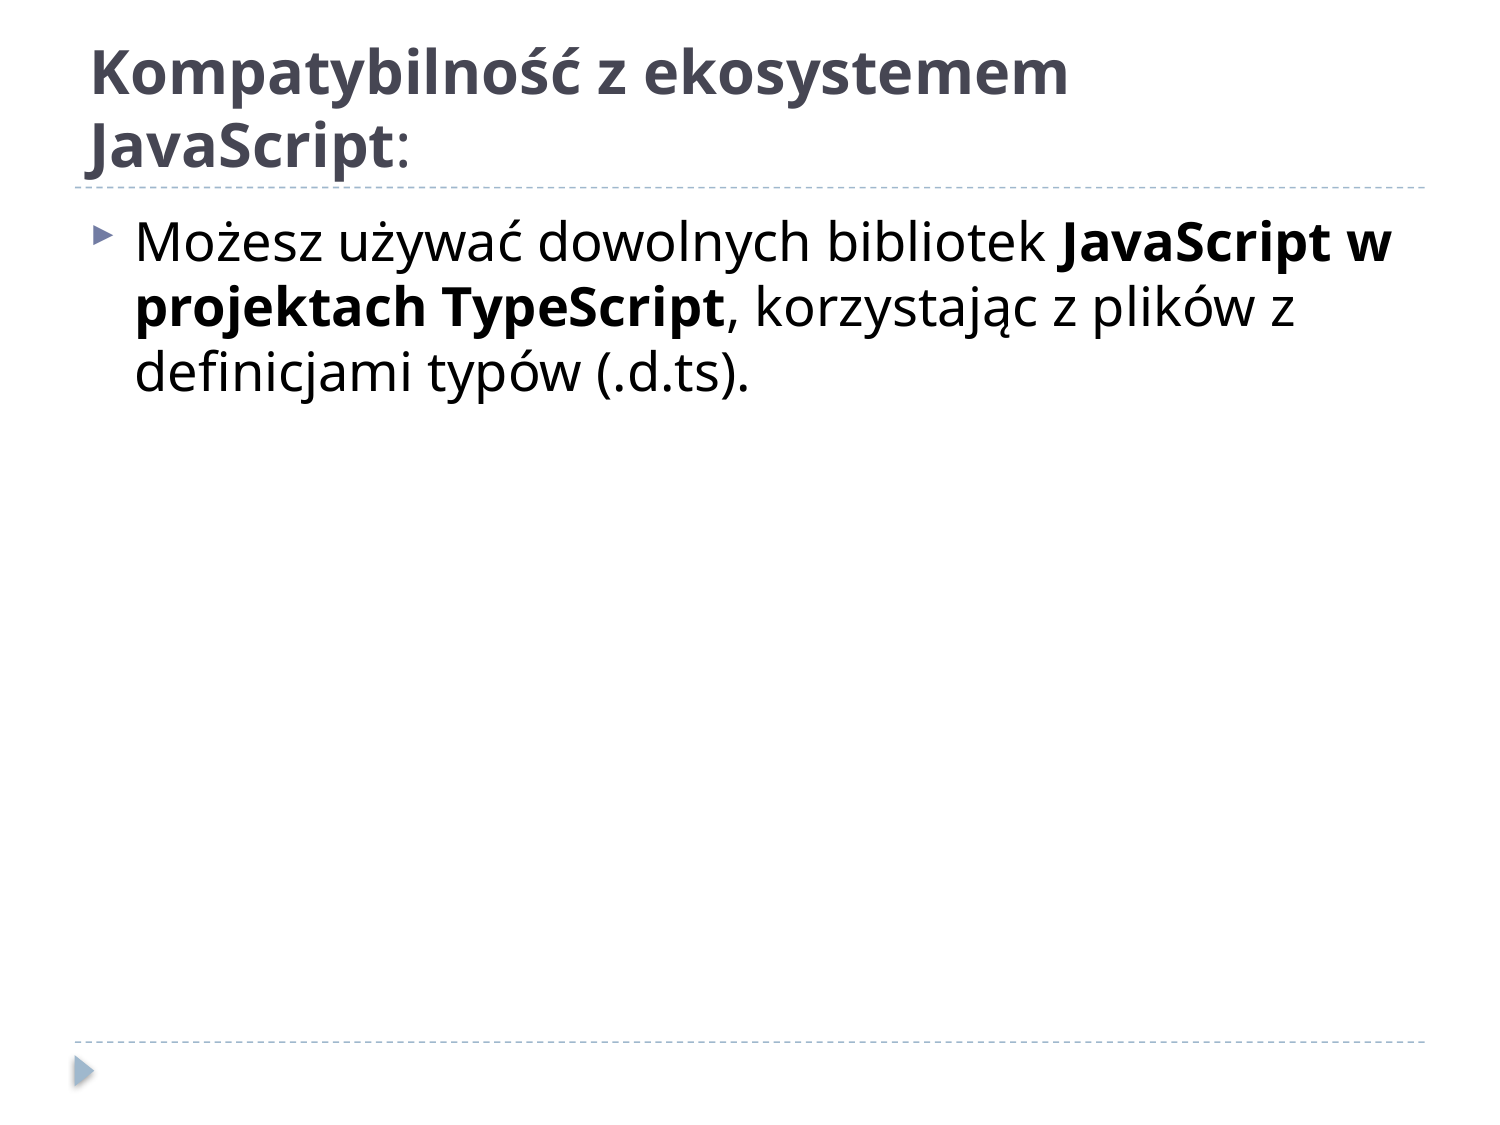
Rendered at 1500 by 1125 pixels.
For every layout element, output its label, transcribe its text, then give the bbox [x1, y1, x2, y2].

list Możesz używać dowolnych bibliotek JavaScript w projektach TypeScript, korzystając z plików z definicjami typów (.d.ts). [75, 200, 1425, 1010]
title Kompatybilność z ekosystemem JavaScript: [75, 24, 1425, 188]
